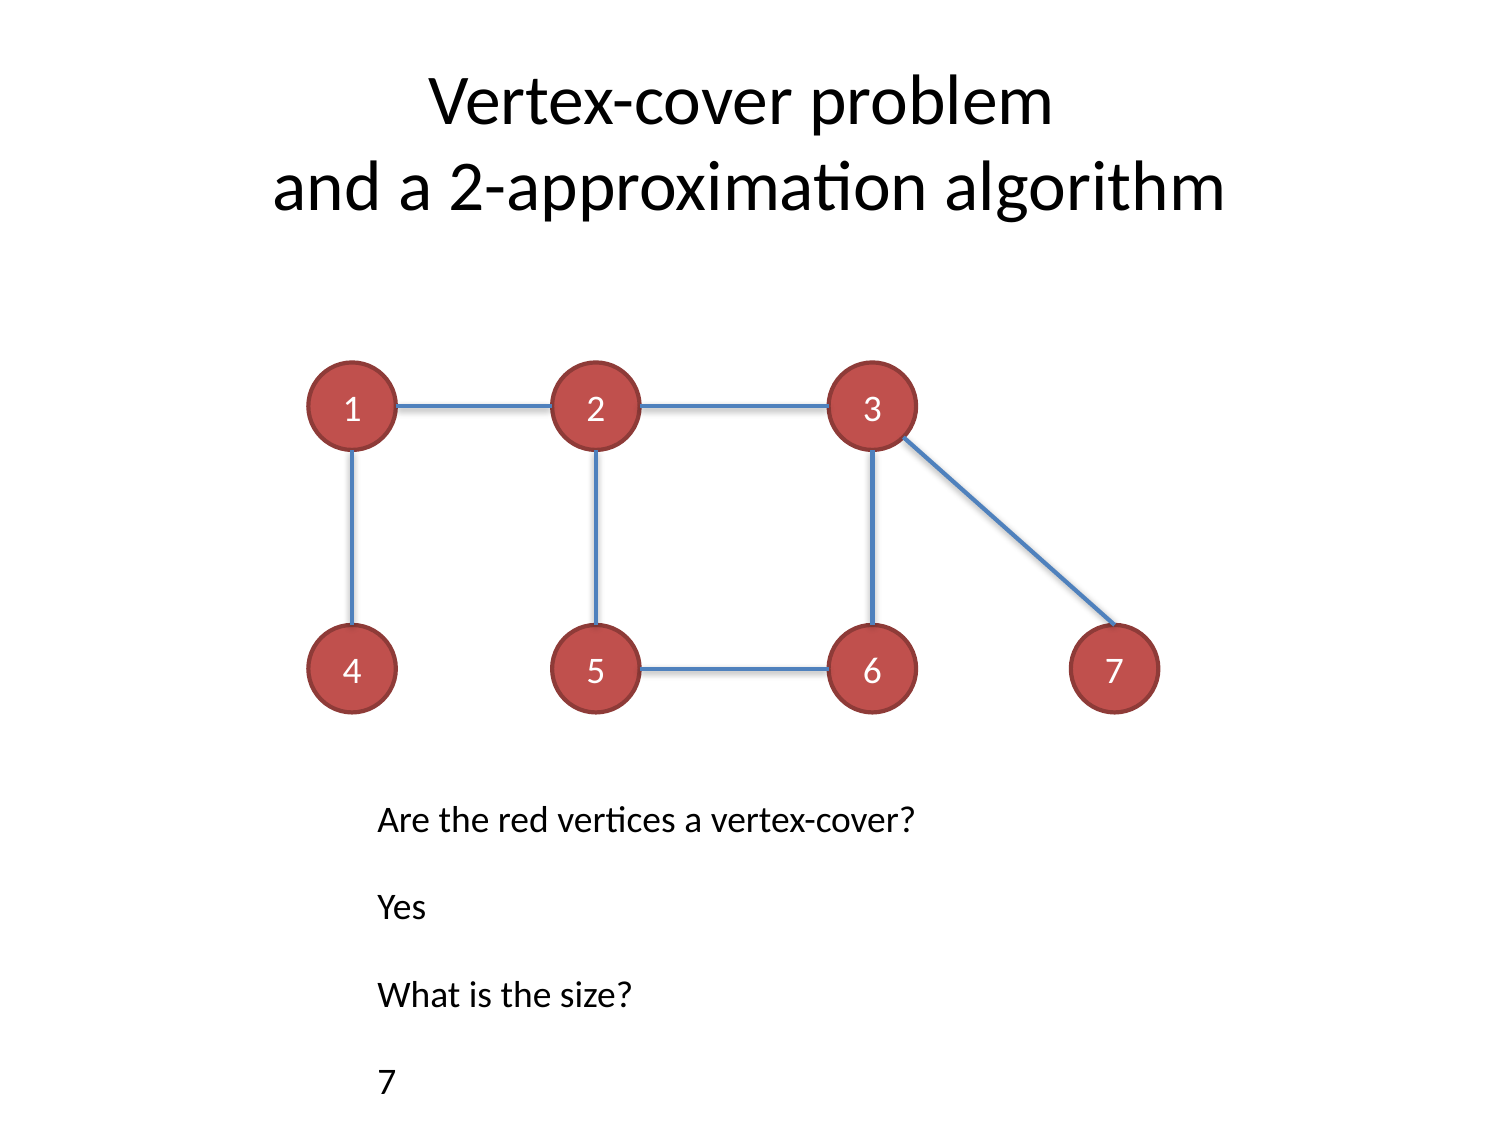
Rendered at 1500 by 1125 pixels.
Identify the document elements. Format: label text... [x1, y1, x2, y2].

text_box 2 [550, 360, 642, 452]
text_box 1 [306, 360, 398, 452]
text_box 3 [826, 360, 919, 452]
text_box 7 [1068, 623, 1161, 715]
text_box 5 [550, 623, 642, 715]
title Vertex-cover problem and a 2-approximation algorithm [75, 45, 1425, 233]
text_box 7 [362, 1049, 1225, 1110]
text_box 6 [826, 623, 919, 715]
text_box Yes [362, 874, 988, 935]
text_box 4 [306, 623, 398, 715]
text_box Are the red vertices a vertex-cover? [362, 787, 988, 848]
text_box What is the size? [362, 962, 1225, 1023]
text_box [903, 436, 1115, 626]
